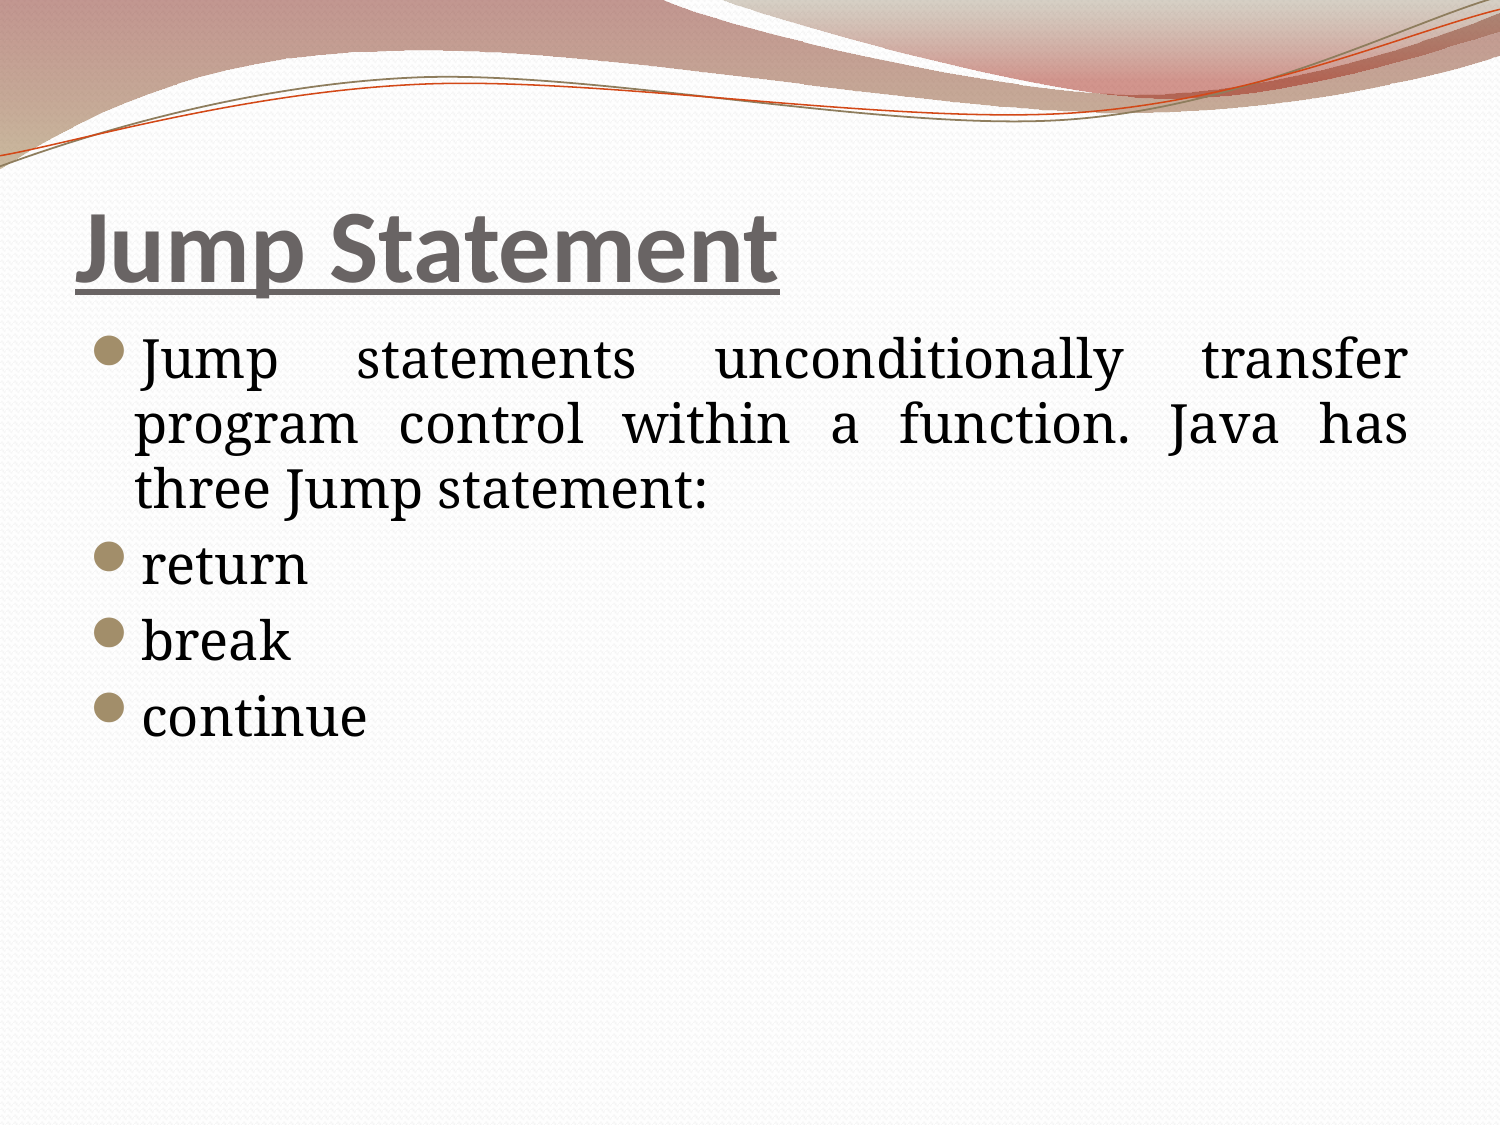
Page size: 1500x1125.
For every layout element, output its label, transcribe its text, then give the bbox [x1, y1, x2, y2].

list Jump statements unconditionally transfer program control within a function. Java has three Jump statement: return break continue [75, 317, 1425, 1038]
title Jump Statement [75, 115, 1425, 303]
